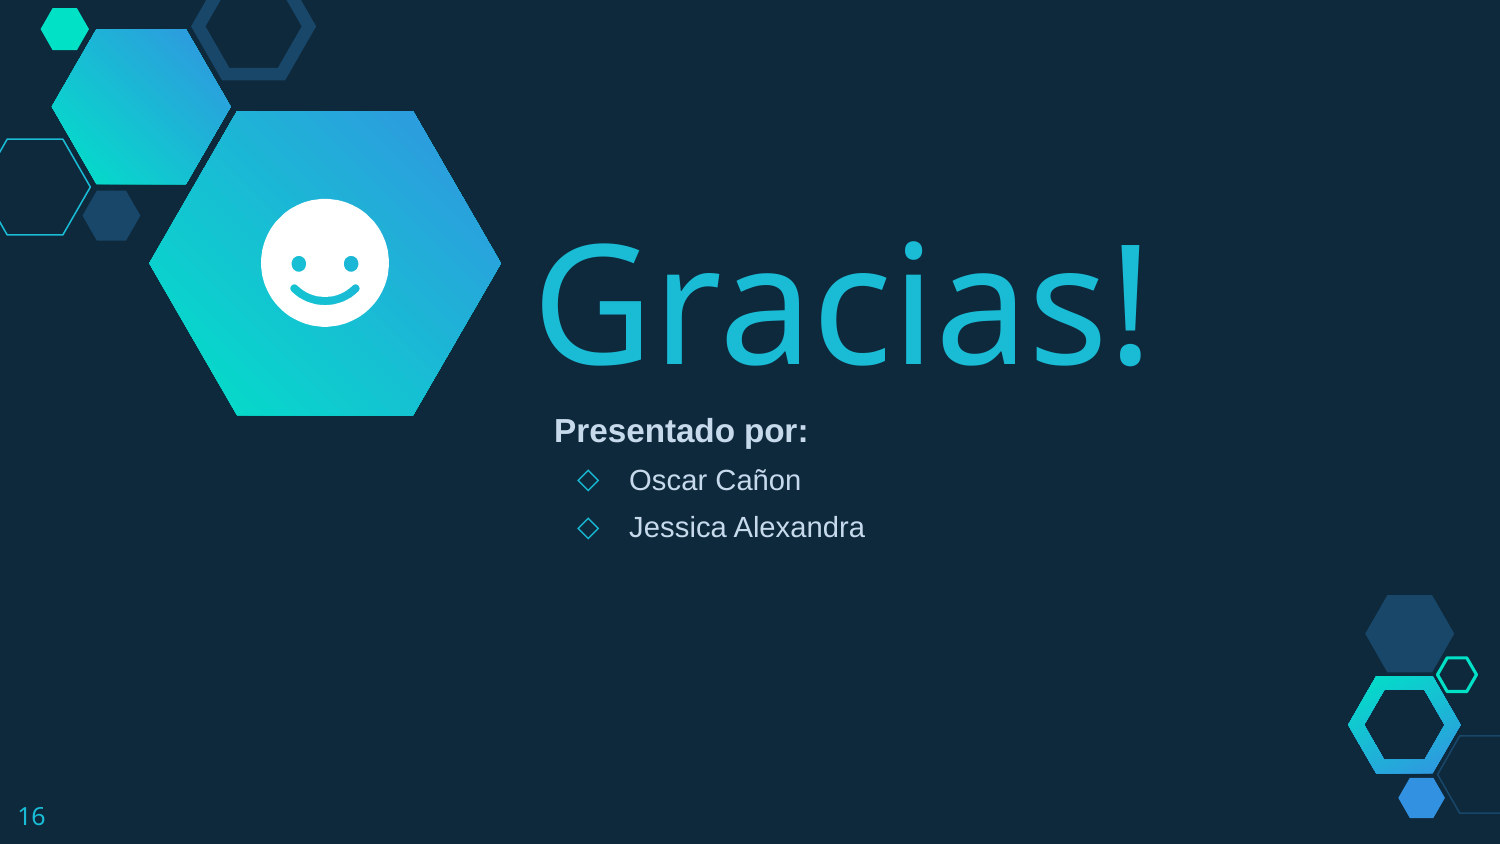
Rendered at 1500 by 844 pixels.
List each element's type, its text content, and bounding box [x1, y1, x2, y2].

list Presentado por: Oscar Cañon Jessica Alexandra [539, 393, 1288, 798]
slide_number ‹#› [2, 785, 93, 844]
title Gracias! [517, 222, 1266, 413]
text_box [149, 111, 501, 416]
text_box [261, 198, 389, 327]
